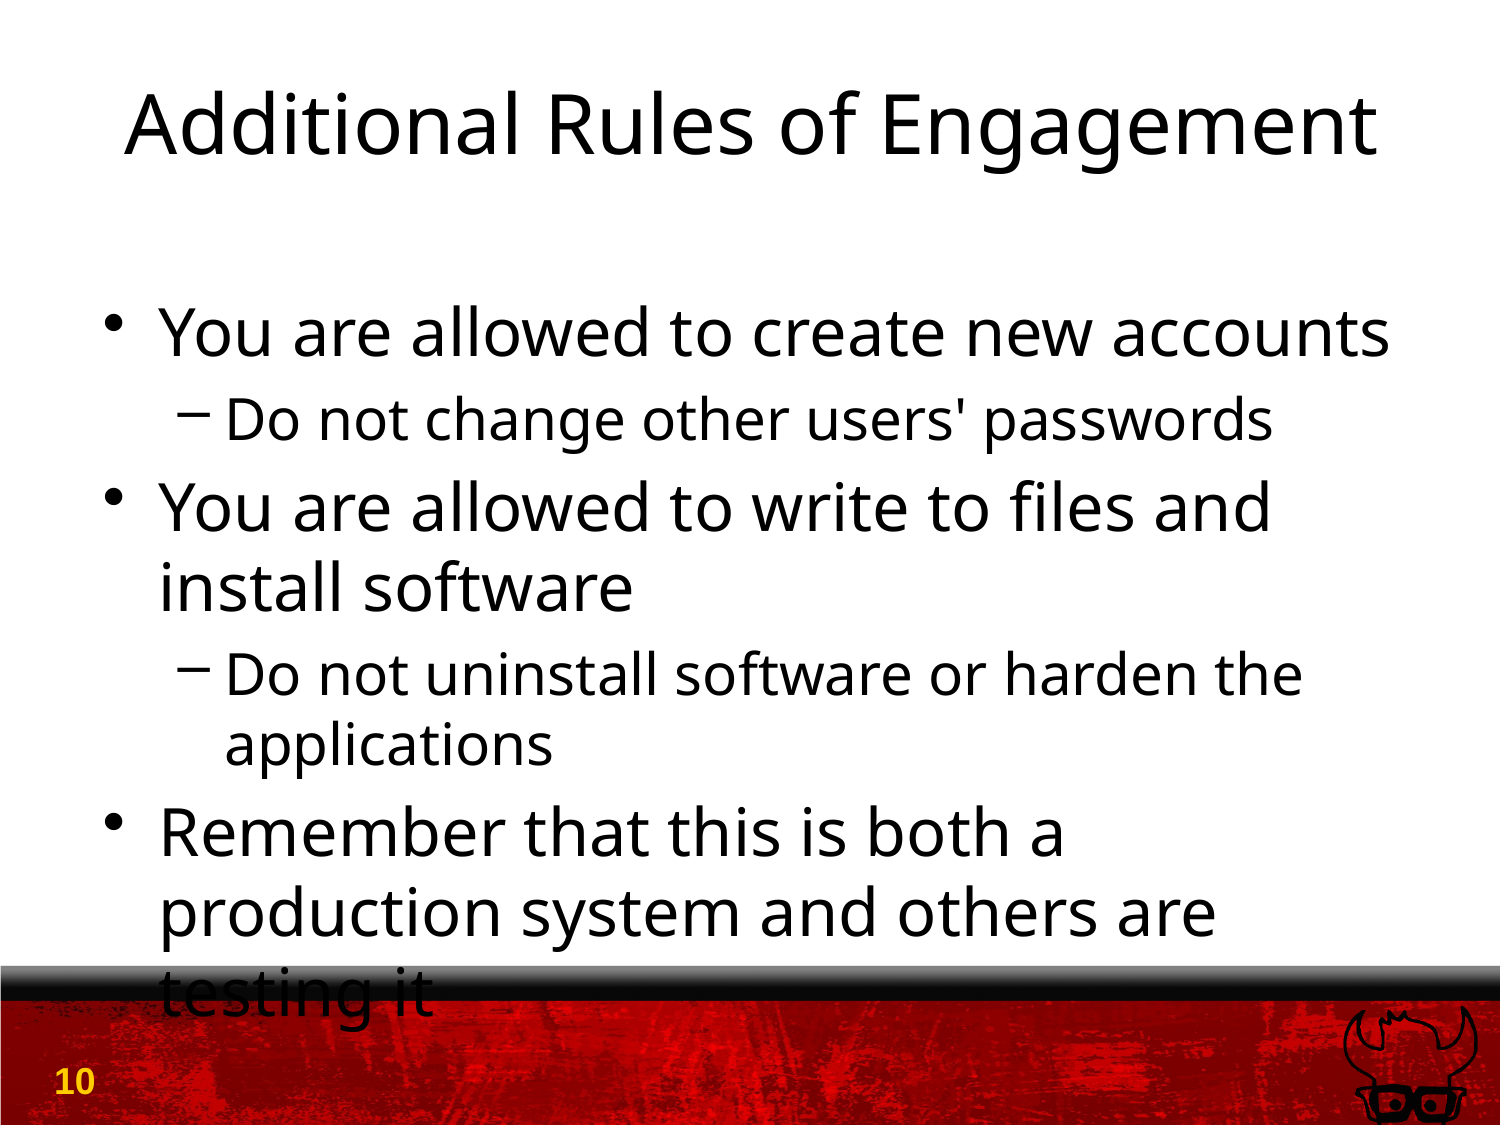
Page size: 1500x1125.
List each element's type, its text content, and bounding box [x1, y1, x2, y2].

picture [0, 282, 1500, 1125]
title Additional Rules of Engagement [35, 24, 1469, 219]
list You are allowed to create new accounts Do not change other users' passwords You are allowed to write to files and install software Do not uninstall software or harden the applications Remember that this is both a production system and others are testing it [87, 282, 1413, 958]
